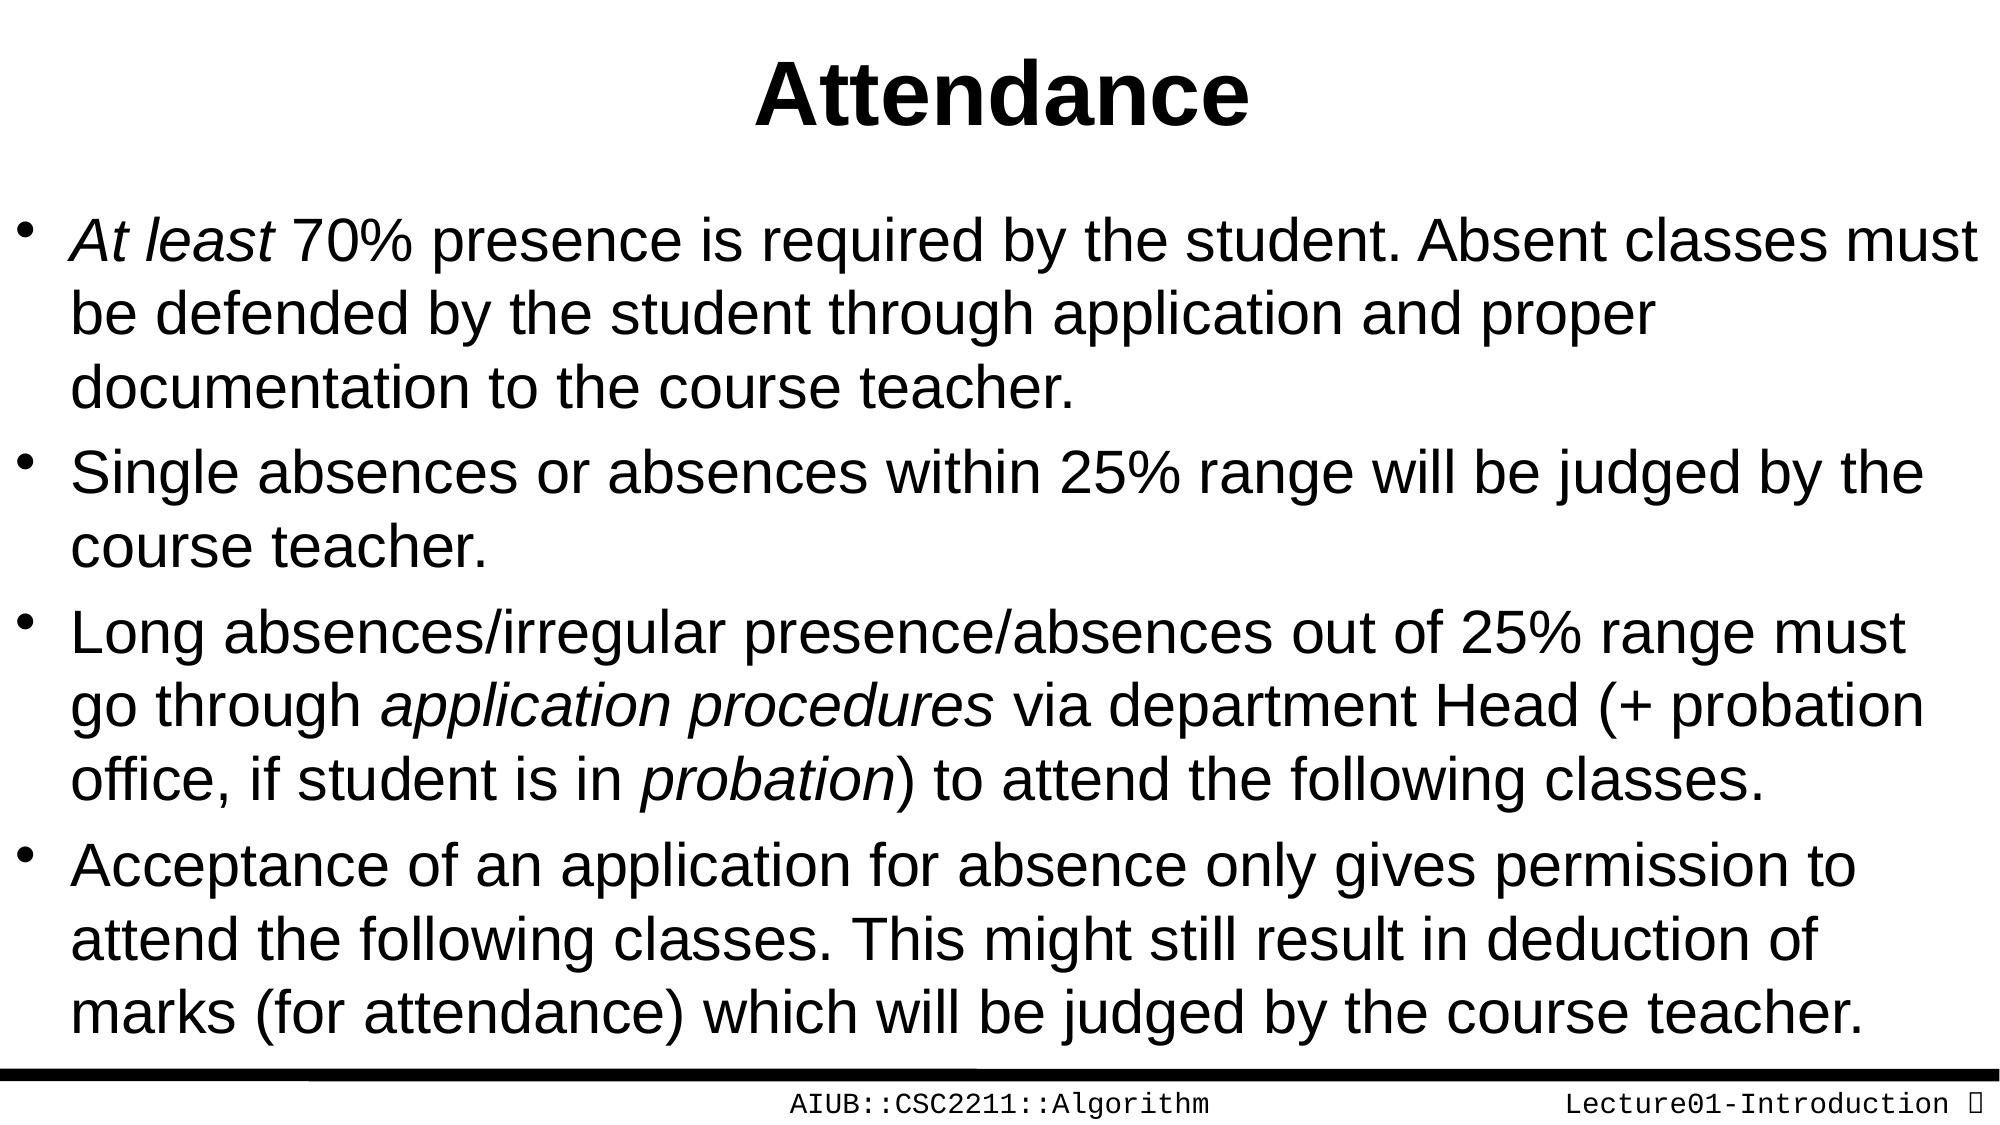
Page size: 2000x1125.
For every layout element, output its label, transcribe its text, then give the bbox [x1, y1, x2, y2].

footer AIUB::CSC2211::Algorithm [682, 1077, 1317, 1125]
list At least 70% presence is required by the student. Absent classes must be defended by the student through application and proper documentation to the course teacher. Single absences or absences within 25% range will be judged by the course teacher. Long absences/irregular presence/absences out of 25% range must go through application procedures via department Head (+ probation office, if student is in probation) to attend the following classes. Acceptance of an application for absence only gives permission to attend the following classes. This might still result in deduction of marks (for attendance) which will be judged by the course teacher. [0, 191, 2000, 1068]
slide_number Lecture01-Introduction  16 [1532, 1077, 2000, 1125]
title Attendance [5, 2, 2000, 176]
